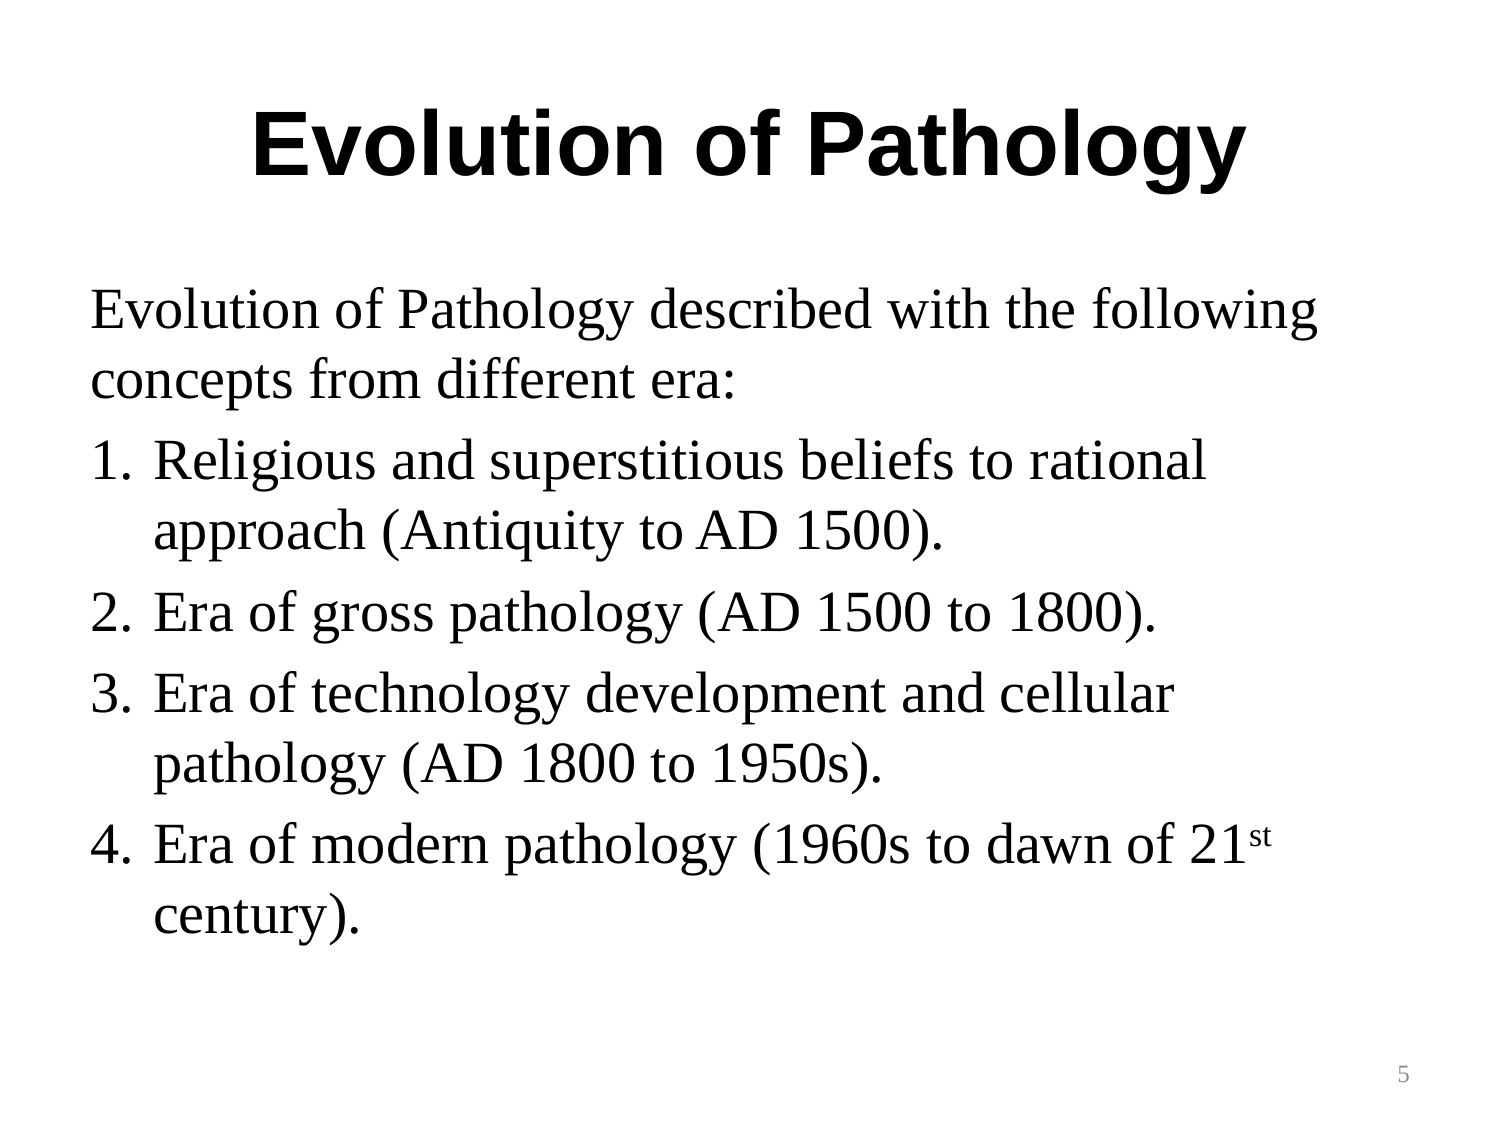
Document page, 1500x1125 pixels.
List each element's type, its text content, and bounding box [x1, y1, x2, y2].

list Evolution of Pathology described with the following concepts from different era: Religious and superstitious beliefs to rational approach (Antiquity to AD 1500). Era of gross pathology (AD 1500 to 1800). Era of technology development and cellular pathology (AD 1800 to 1950s). Era of modern pathology (1960s to dawn of 21st century). [75, 262, 1425, 1005]
slide_number 5 [1074, 1042, 1425, 1103]
title Evolution of Pathology [75, 45, 1425, 233]
